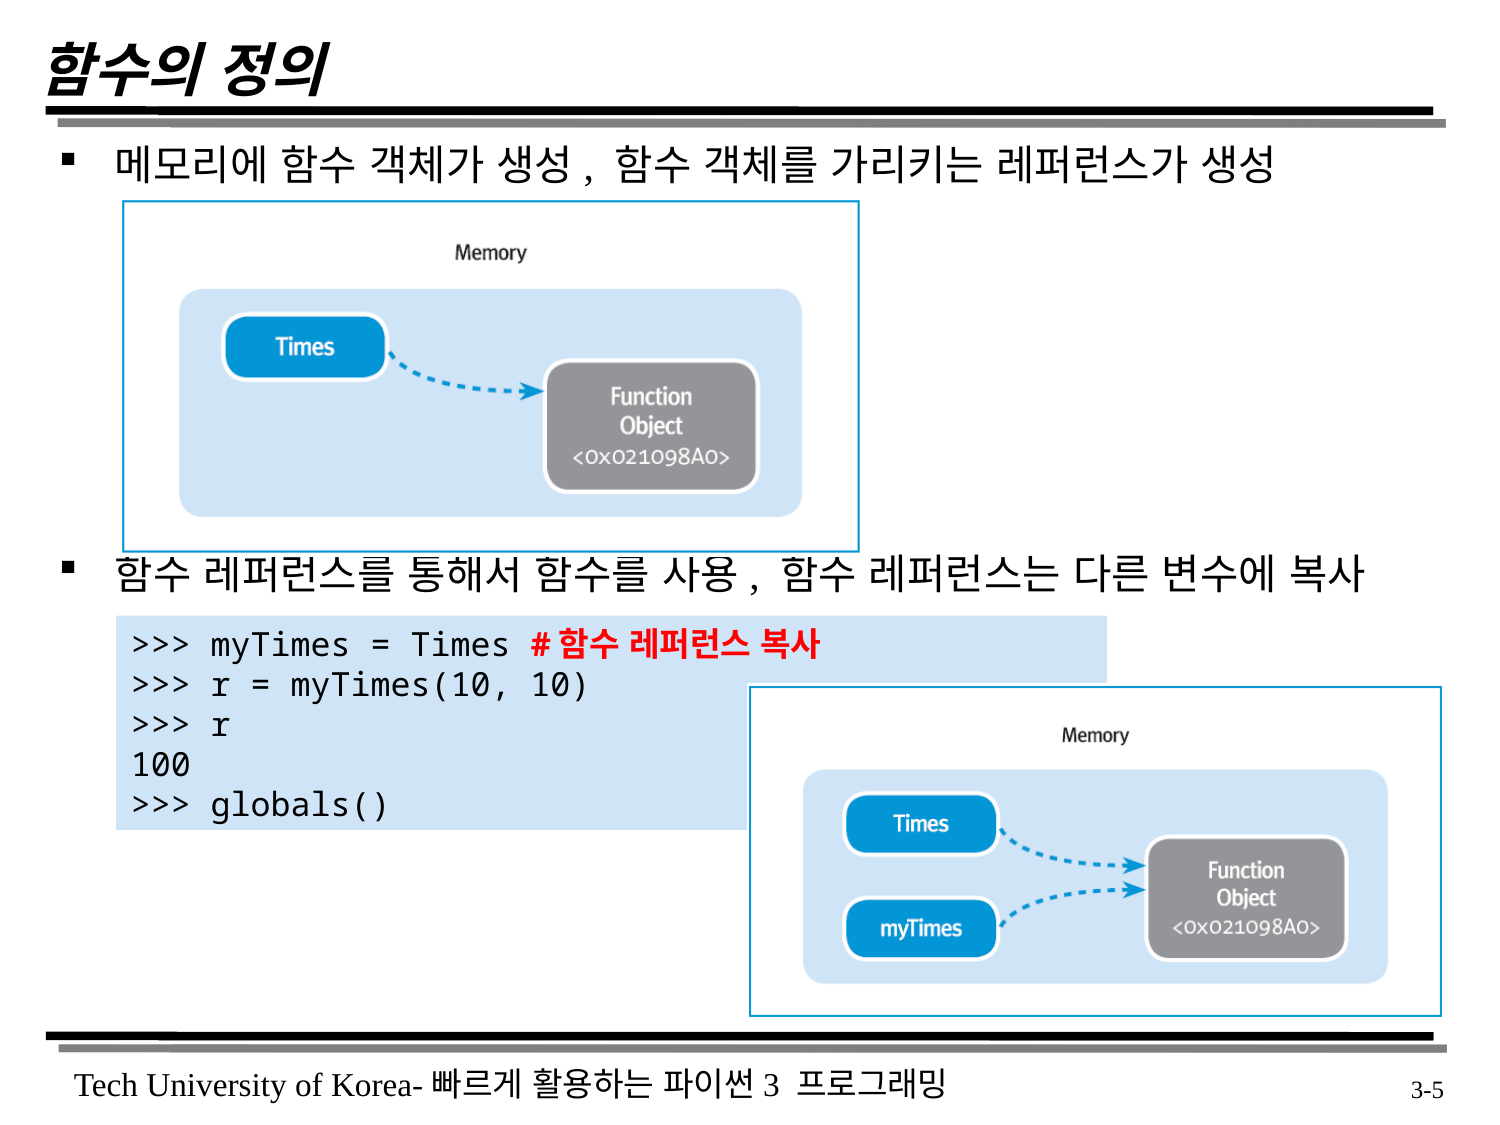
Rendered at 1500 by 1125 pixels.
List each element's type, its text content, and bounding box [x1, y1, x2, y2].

text_box >>> myTimes = Times #함수 레퍼런스 복사 >>> r = myTimes(10, 10) >>> r 100 >>> globals() [116, 615, 1107, 830]
title 함수의 정의 [25, 25, 1301, 101]
text_box 메모리에 함수 객체가 생성, 함수 객체를 가리키는 레퍼런스가 생성 함수 레퍼런스를 통해서 함수를 사용, 함수 레퍼런스는 다른 변수에 복사 [43, 131, 1450, 977]
picture [747, 683, 1446, 1020]
picture [120, 197, 863, 557]
slide_number 3-5 [1333, 1066, 1460, 1115]
